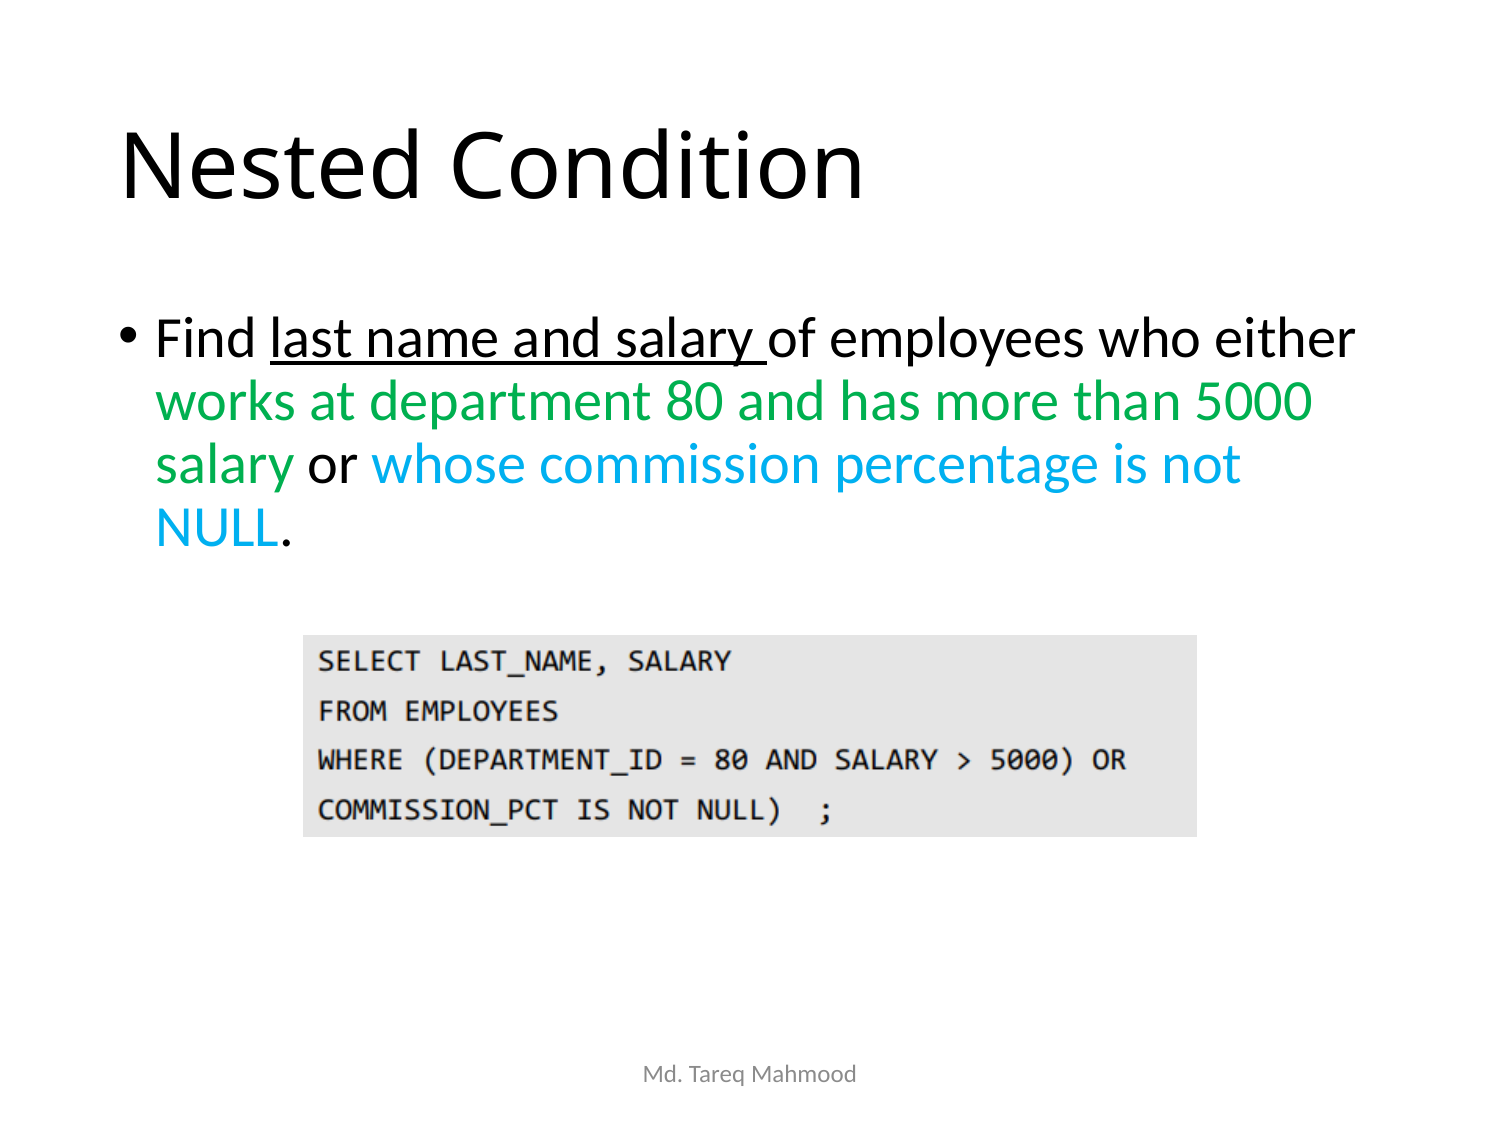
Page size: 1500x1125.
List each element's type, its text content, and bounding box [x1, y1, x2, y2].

list Find last name and salary of employees who either works at department 80 and has more than 5000 salary or whose commission percentage is not NULL. [103, 299, 1397, 1014]
title Nested Condition [103, 59, 1397, 278]
picture [303, 635, 1197, 837]
footer Md. Tareq Mahmood [496, 1042, 1004, 1103]
